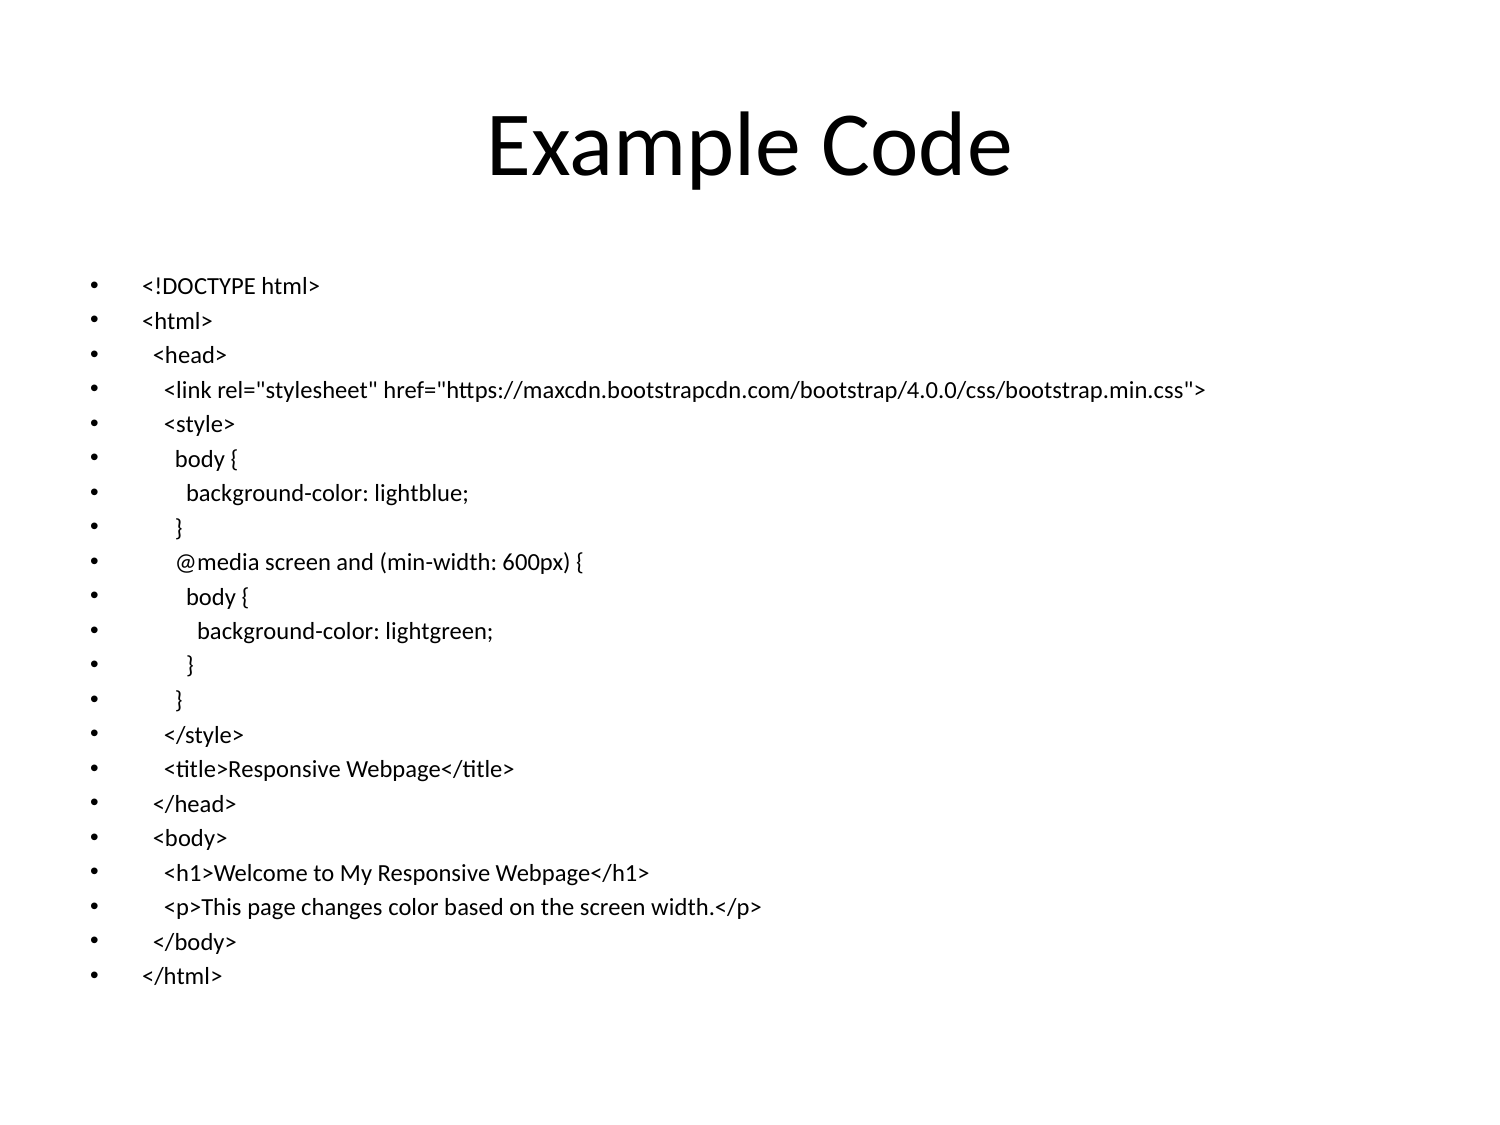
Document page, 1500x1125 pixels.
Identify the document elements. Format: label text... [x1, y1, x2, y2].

list <!DOCTYPE html> <html> <head> <link rel="stylesheet" href="https://maxcdn.bootstrapcdn.com/bootstrap/4.0.0/css/bootstrap.min.css"> <style> body { background-color: lightblue; } @media screen and (min-width: 600px) { body { background-color: lightgreen; } } </style> <title>Responsive Webpage</title> </head> <body> <h1>Welcome to My Responsive Webpage</h1> <p>This page changes color based on the screen width.</p> </body> </html> [75, 262, 1425, 1005]
title Example Code [75, 45, 1425, 233]
